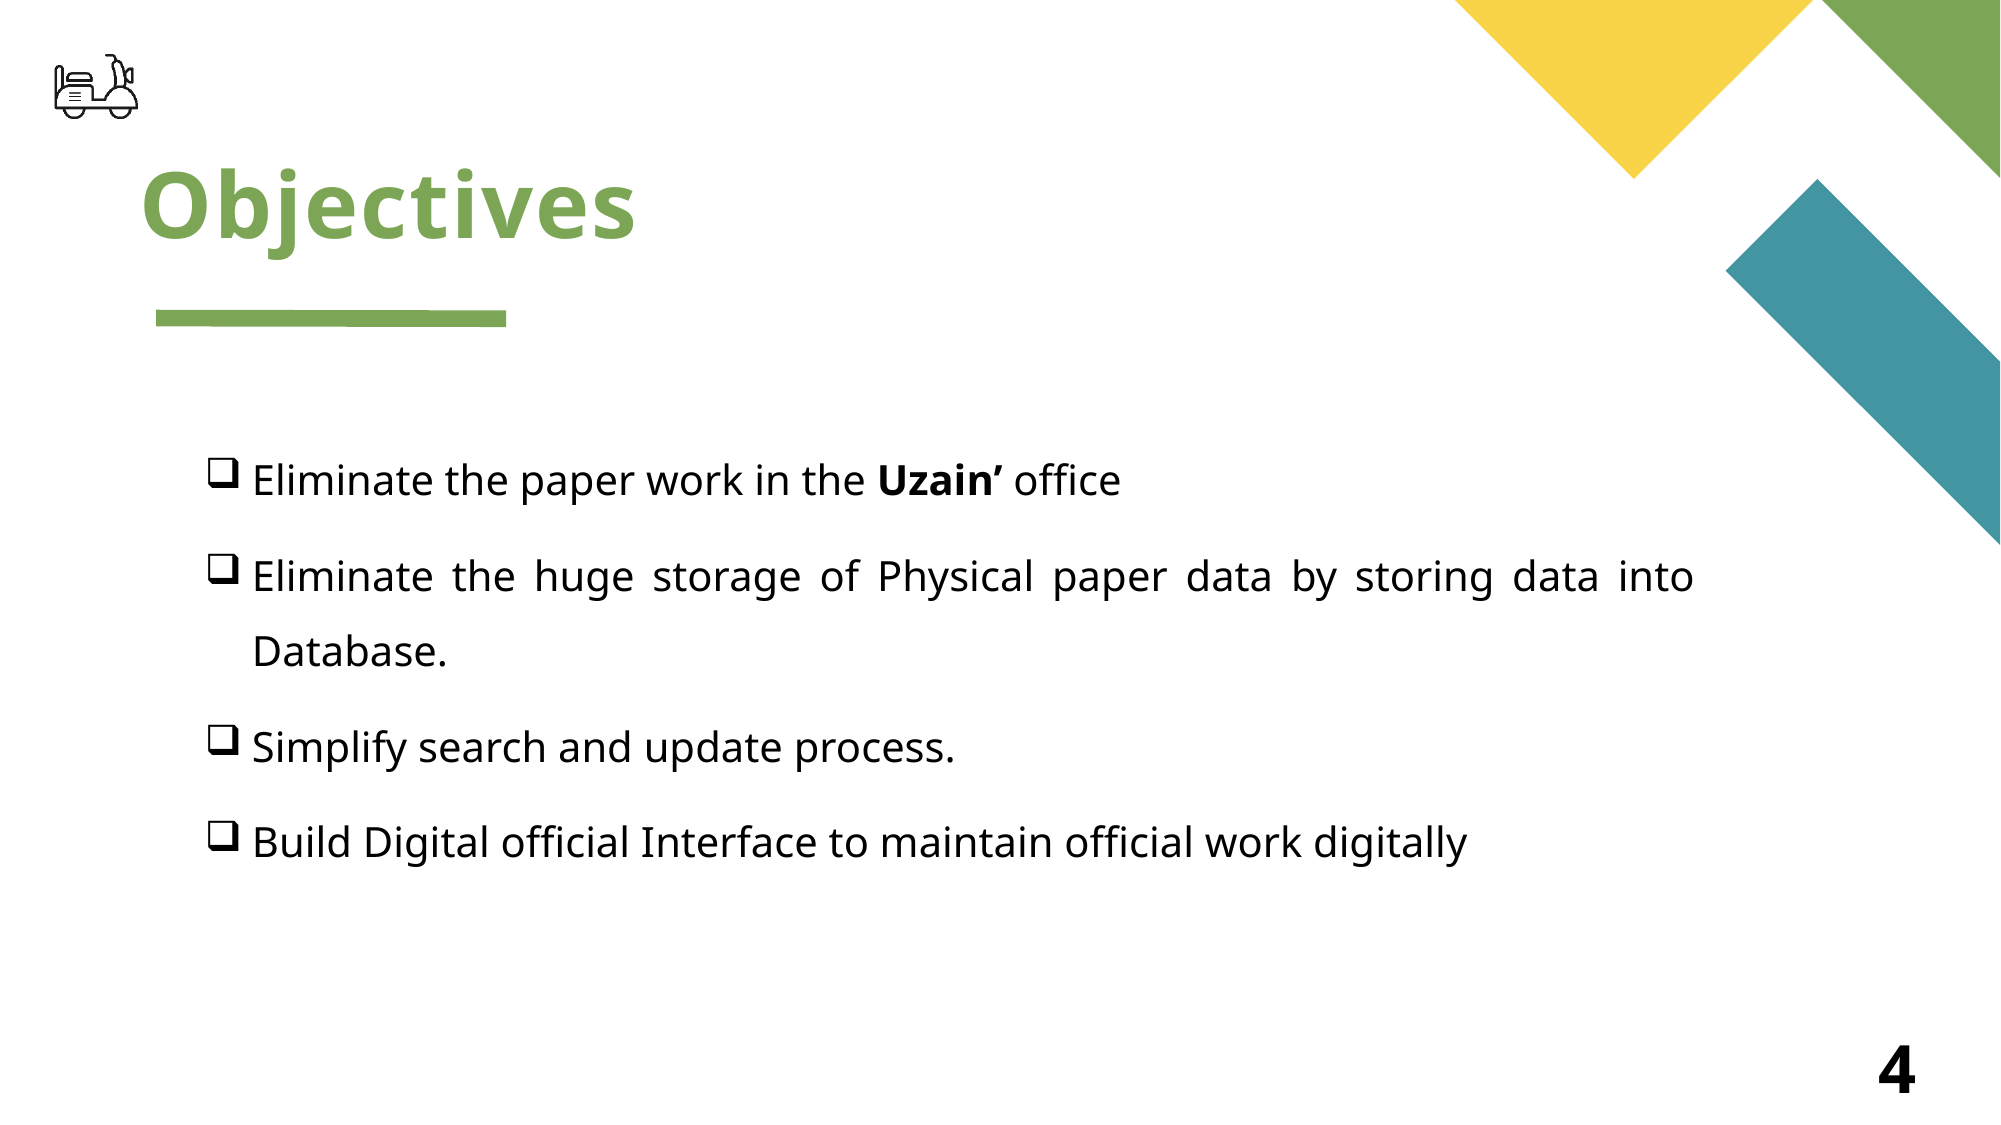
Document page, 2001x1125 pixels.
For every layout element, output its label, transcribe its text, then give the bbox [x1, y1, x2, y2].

slide_number 4 [1878, 1027, 1922, 1080]
text_box Objectives [139, 158, 950, 259]
picture [52, 46, 140, 134]
text_box Eliminate the paper work in the Uzain’ office Eliminate the huge storage of Physical paper data by storing data into Database. Simplify search and update process. Build Digital official Interface to maintain official work digitally [189, 421, 1710, 876]
